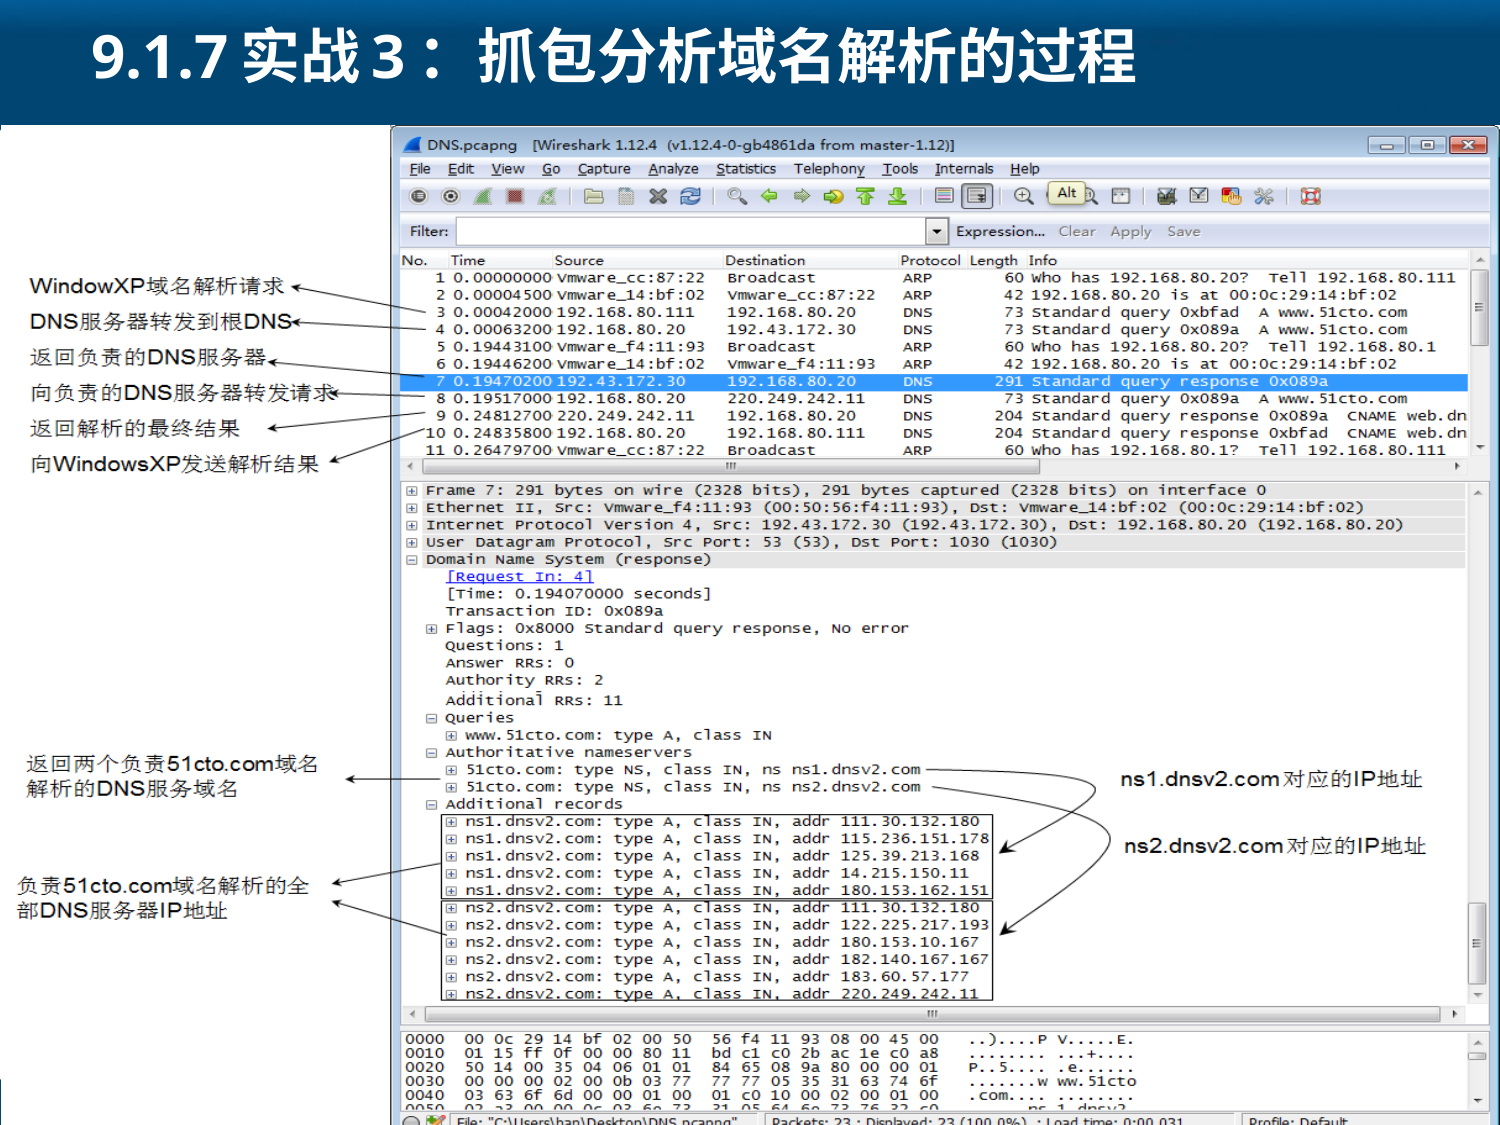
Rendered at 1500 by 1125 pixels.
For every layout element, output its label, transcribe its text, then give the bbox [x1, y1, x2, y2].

title 9.1.7实战3：抓包分析域名解析的过程 [76, 19, 1427, 100]
picture [0, 0, 1500, 1125]
